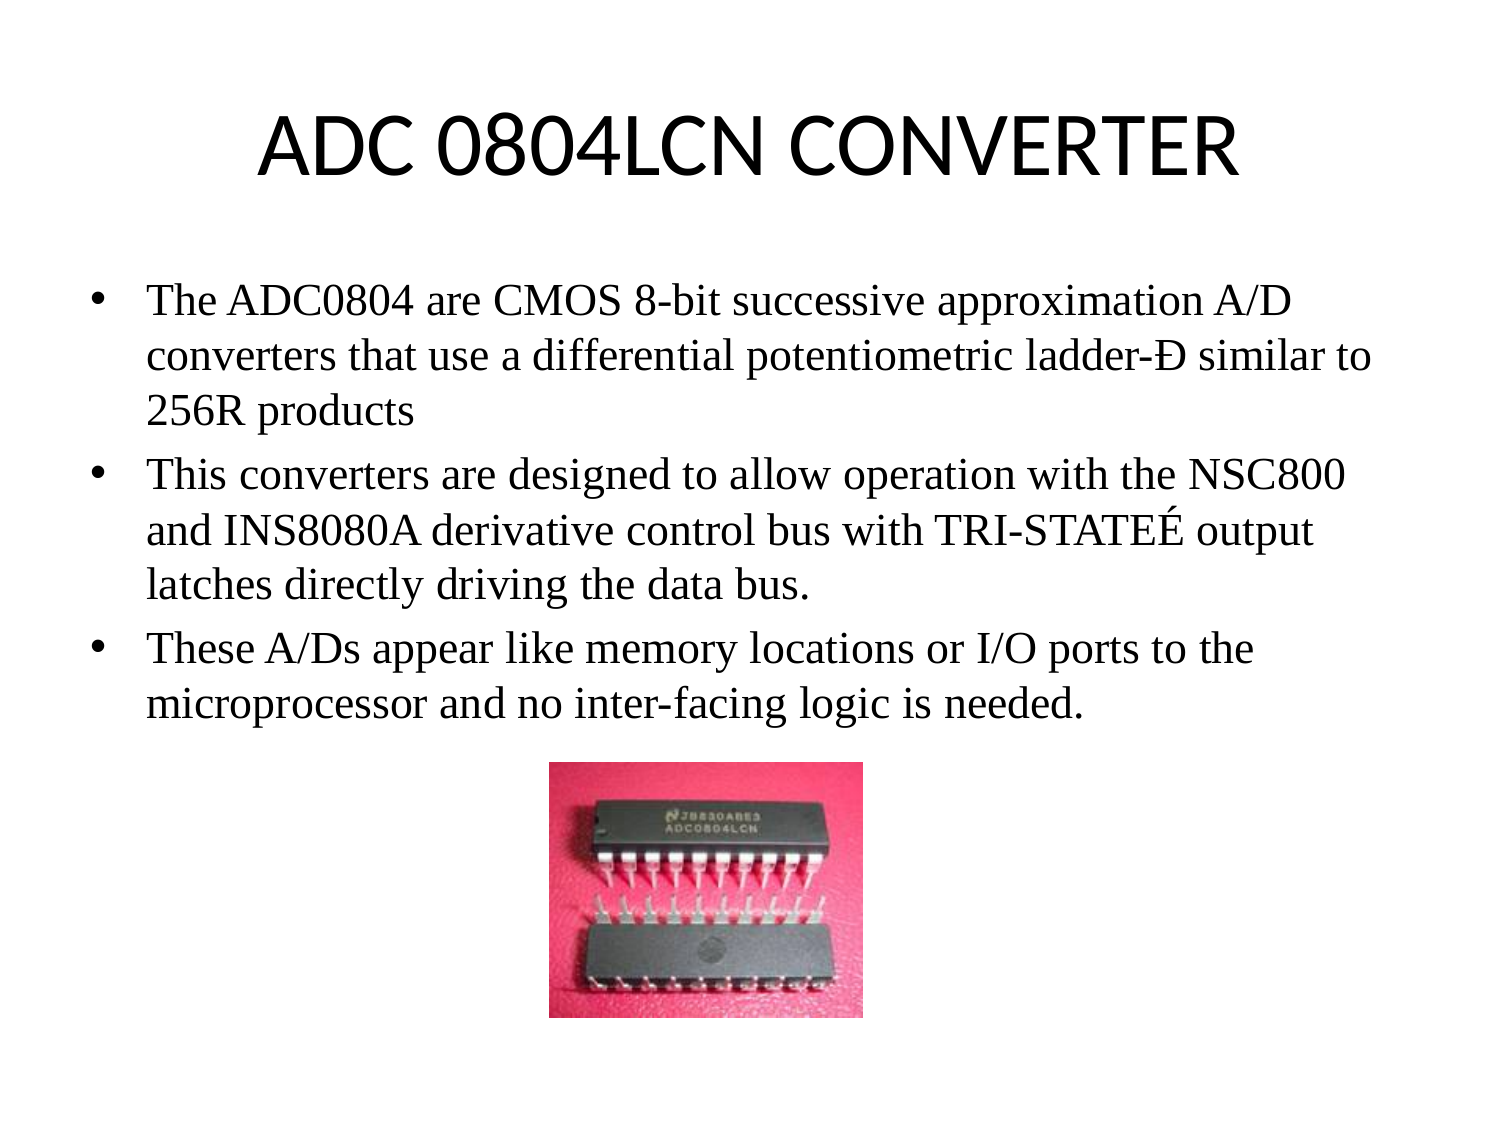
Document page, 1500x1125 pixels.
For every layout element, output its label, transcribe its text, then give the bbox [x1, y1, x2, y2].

list The ADC0804 are CMOS 8-bit successive approximation A/D converters that use a differential potentiometric ladder-Ð similar to 256R products This converters are designed to allow operation with the NSC800 and INS8080A derivative control bus with TRI-STATEÉ output latches directly driving the data bus. These A/Ds appear like memory locations or I/O ports to the microprocessor and no inter-facing logic is needed. [75, 262, 1425, 1005]
picture [549, 762, 863, 1018]
title ADC 0804LCN CONVERTER [75, 45, 1425, 233]
